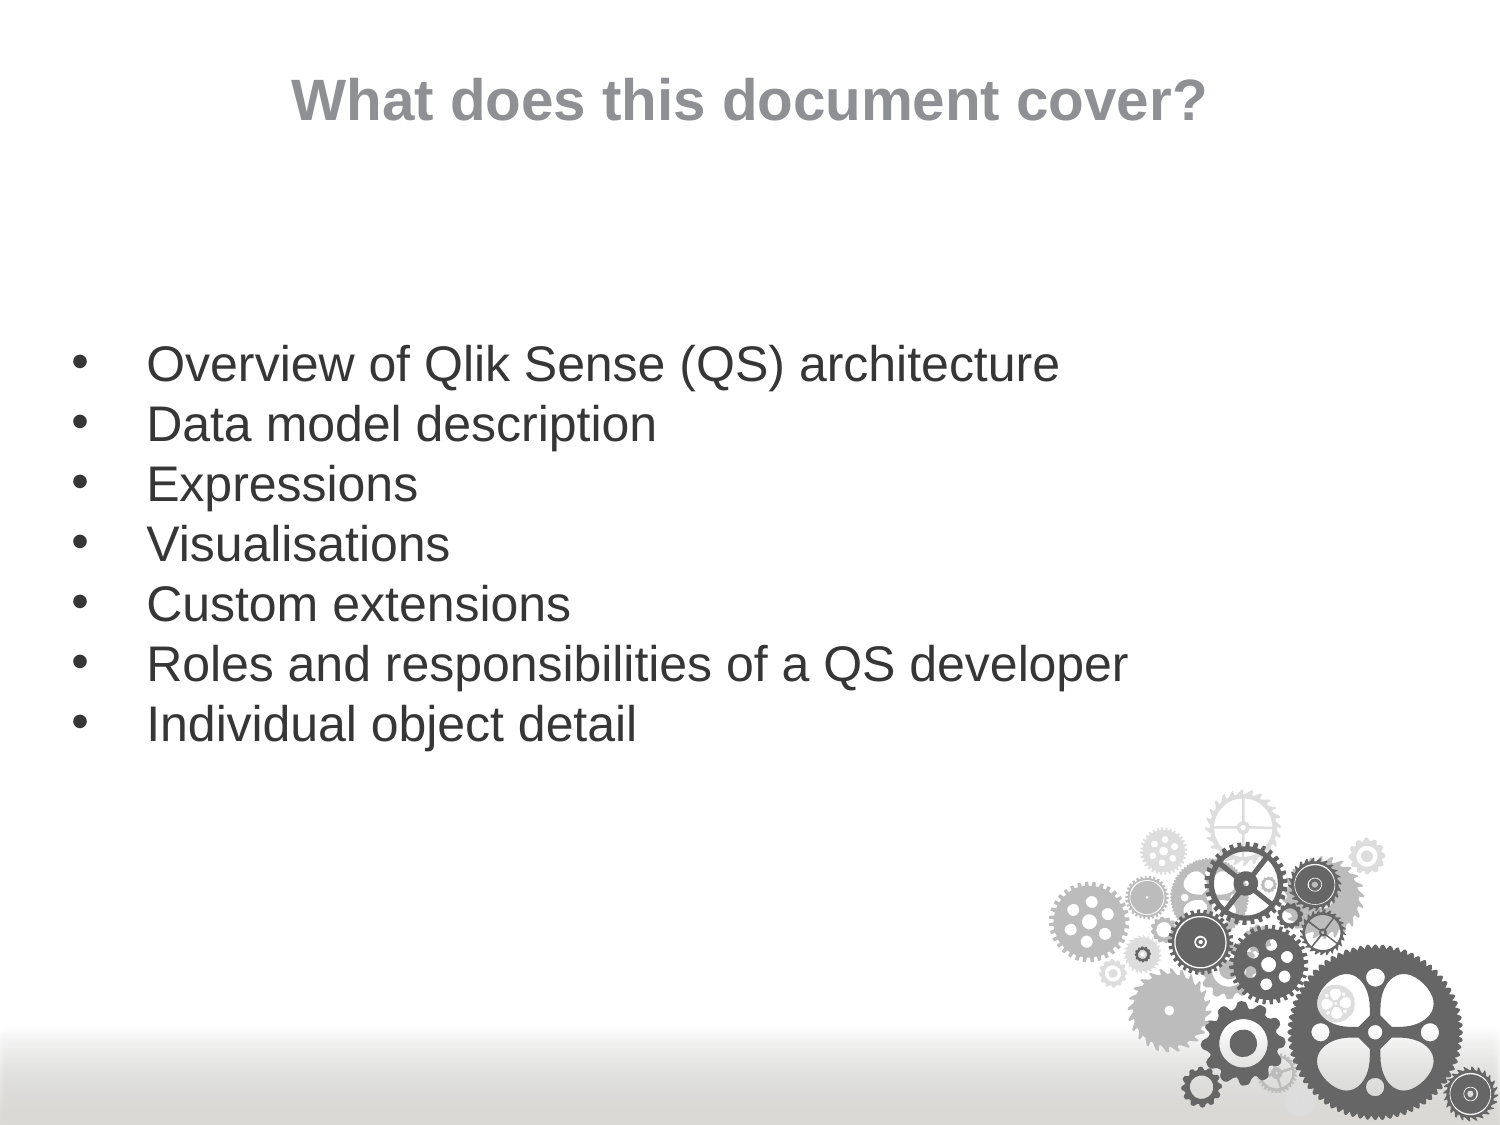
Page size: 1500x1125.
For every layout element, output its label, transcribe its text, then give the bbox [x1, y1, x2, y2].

title What does this document cover? [0, 61, 1500, 133]
picture [1048, 788, 1499, 1122]
text_box Overview of Qlik Sense (QS) architecture Data model description Expressions Visualisations Custom extensions Roles and responsibilities of a QS developer Individual object detail [56, 254, 1445, 1084]
